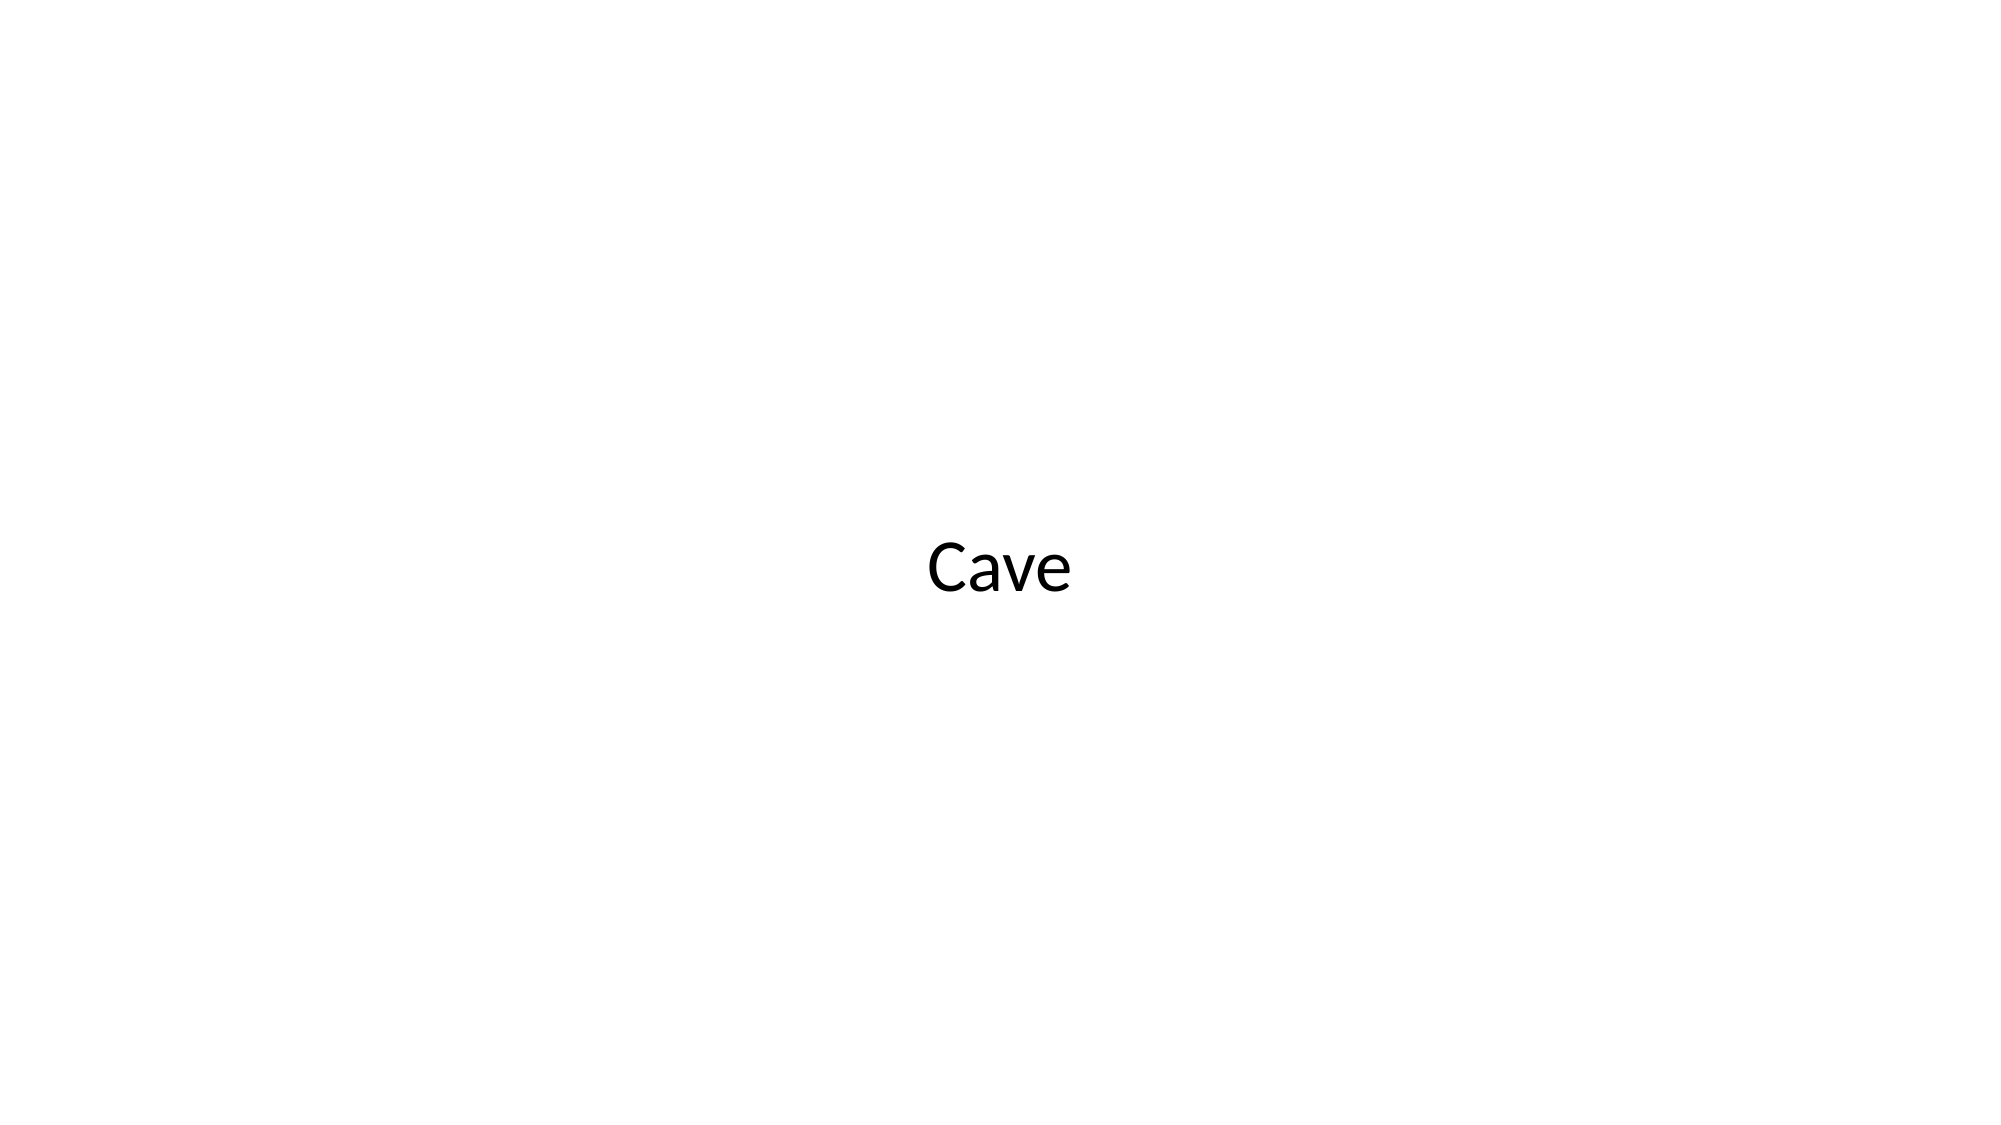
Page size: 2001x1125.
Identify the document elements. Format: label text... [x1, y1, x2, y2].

text_box Cave [0, 509, 2000, 615]
